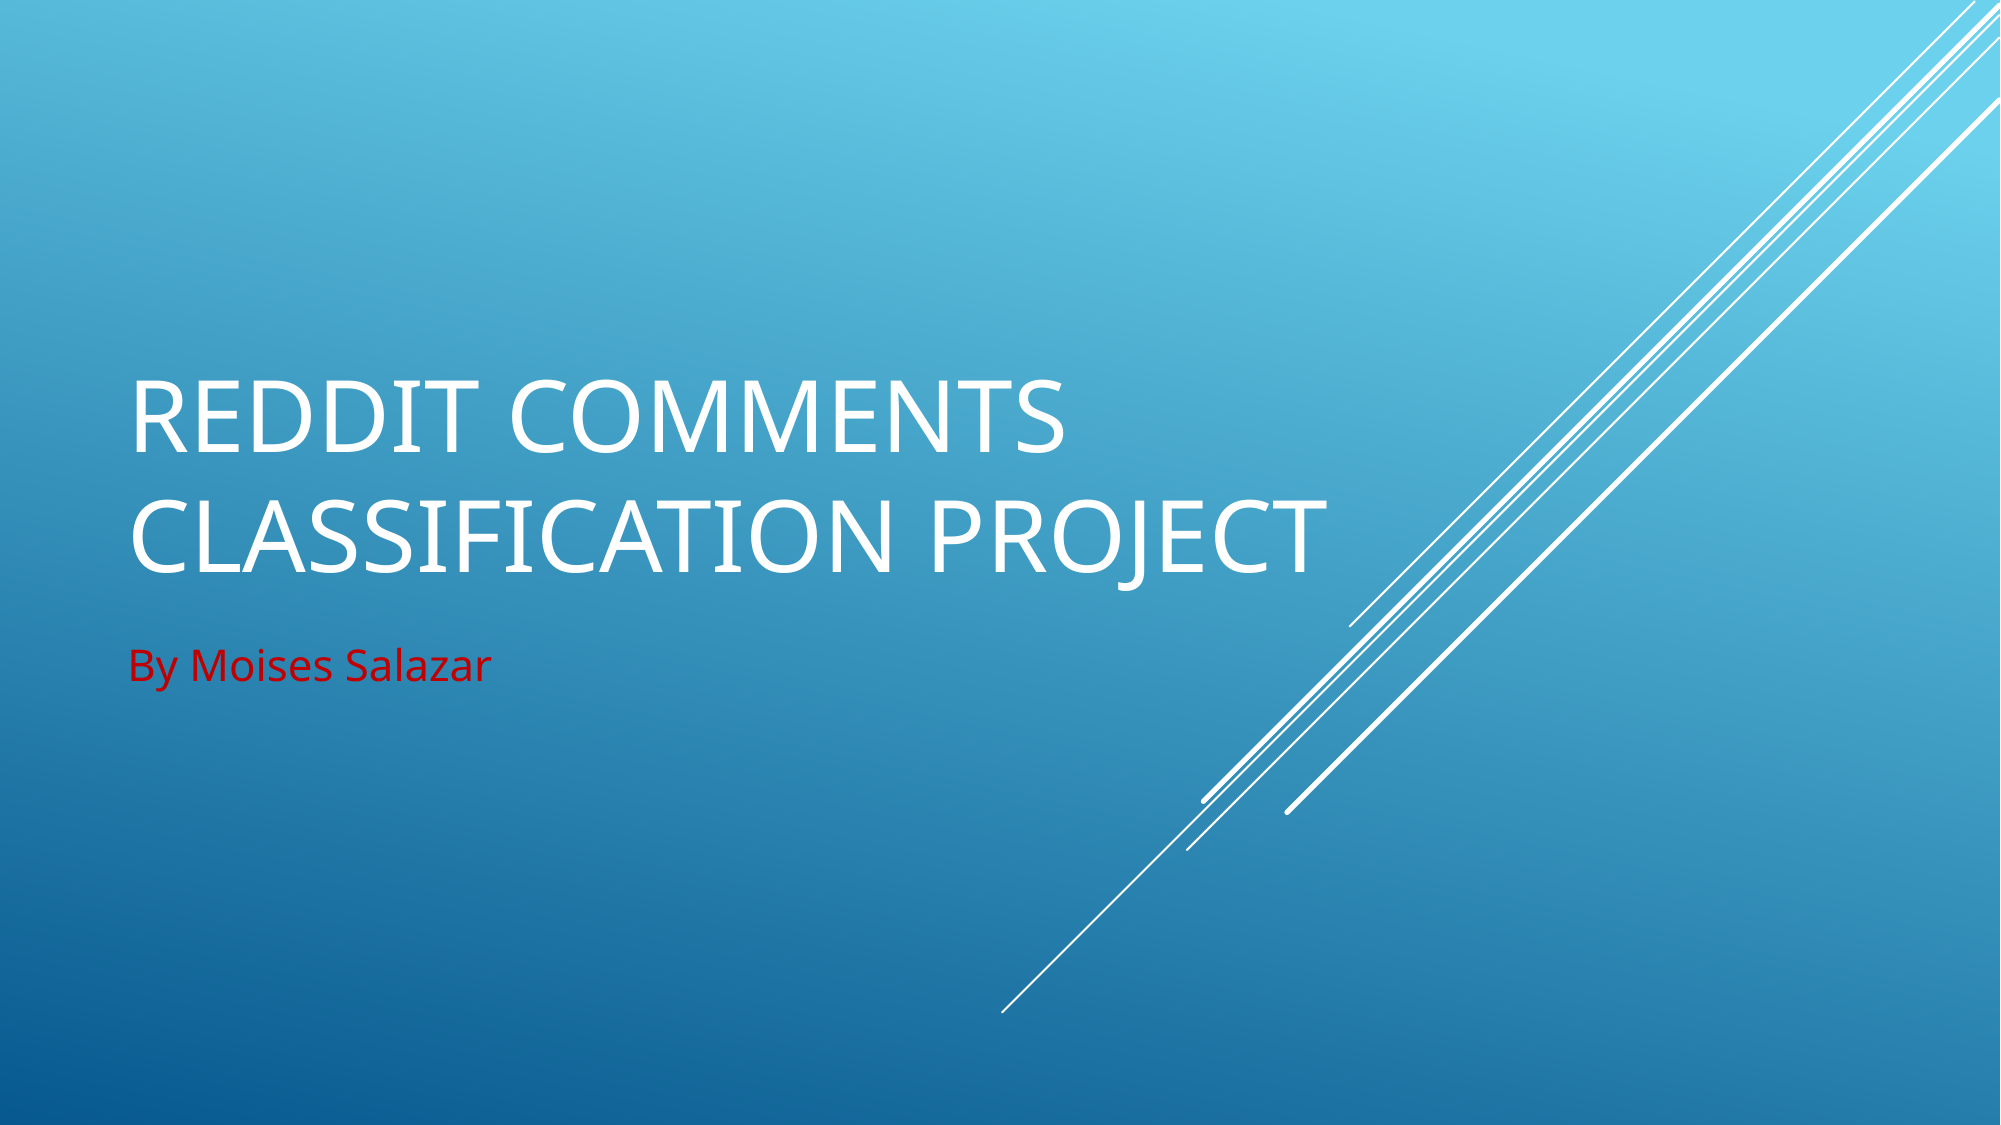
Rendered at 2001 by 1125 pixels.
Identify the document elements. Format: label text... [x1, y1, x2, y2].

title Reddit Comments Classification Project [112, 112, 1425, 600]
subtitle By Moises Salazar [112, 630, 1163, 950]
